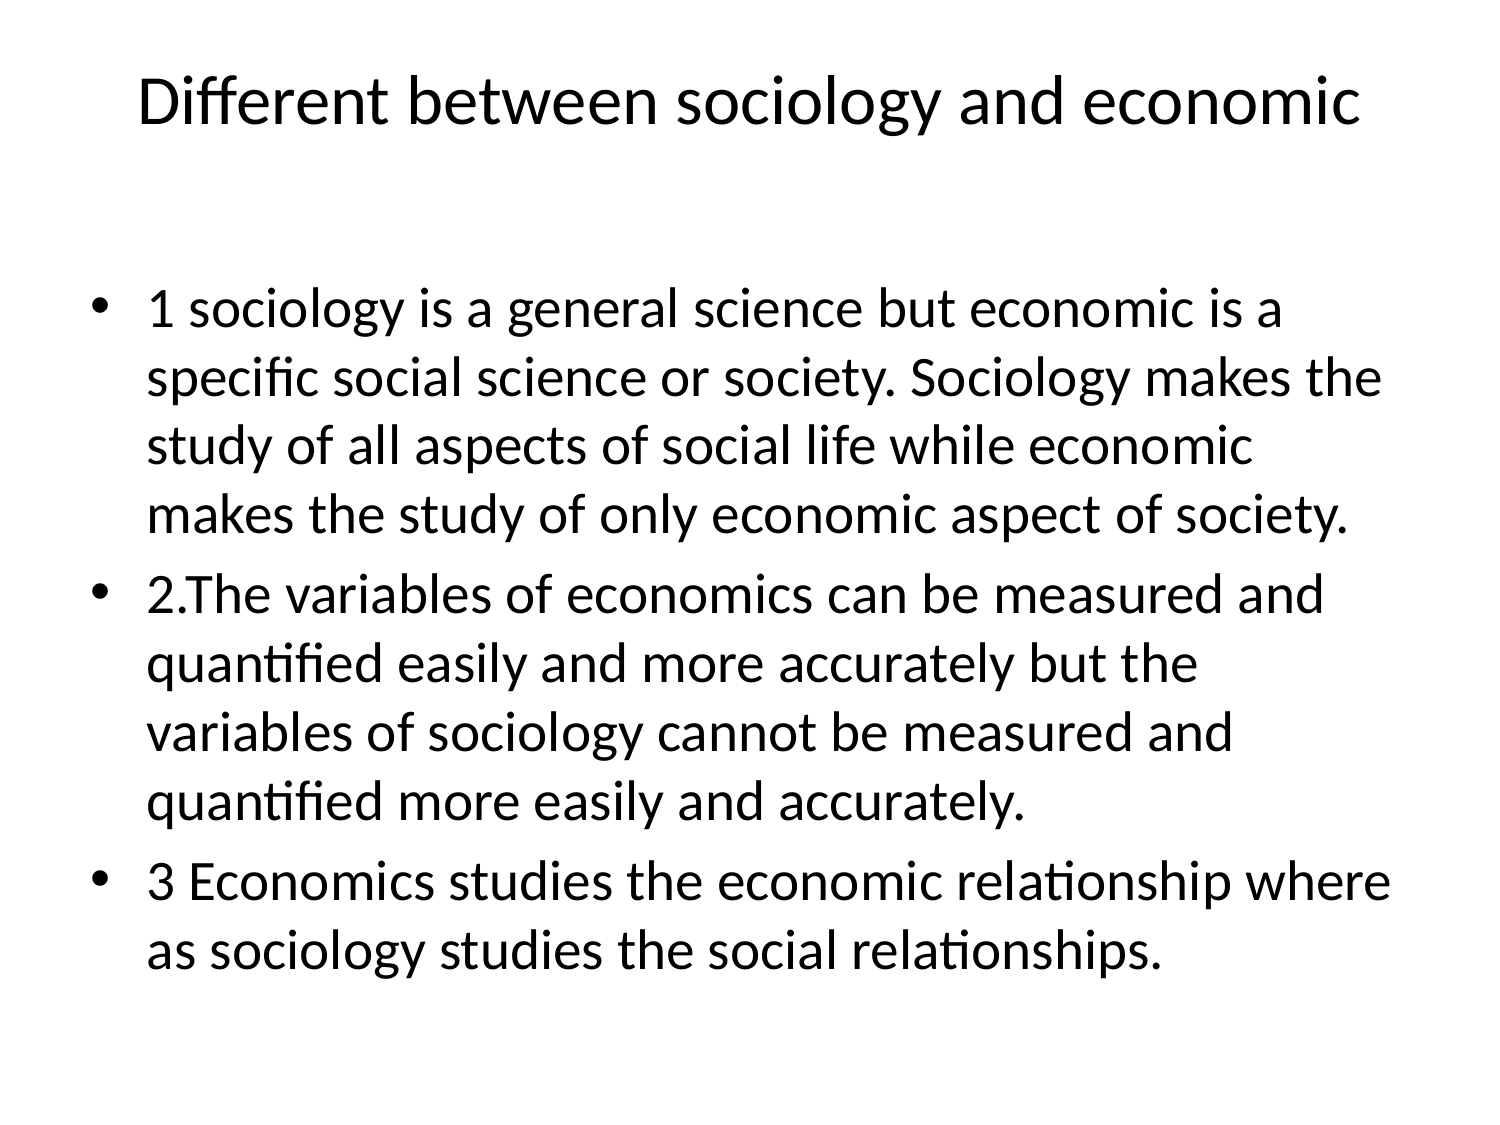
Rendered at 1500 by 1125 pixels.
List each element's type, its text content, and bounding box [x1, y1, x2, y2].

list 1 sociology is a general science but economic is a specific social science or society. Sociology makes the study of all aspects of social life while economic makes the study of only economic aspect of society. 2.The variables of economics can be measured and quantified easily and more accurately but the variables of sociology cannot be measured and quantified more easily and accurately. 3 Economics studies the economic relationship where as sociology studies the social relationships. [75, 262, 1425, 1005]
title Different between sociology and economic [75, 45, 1425, 233]
